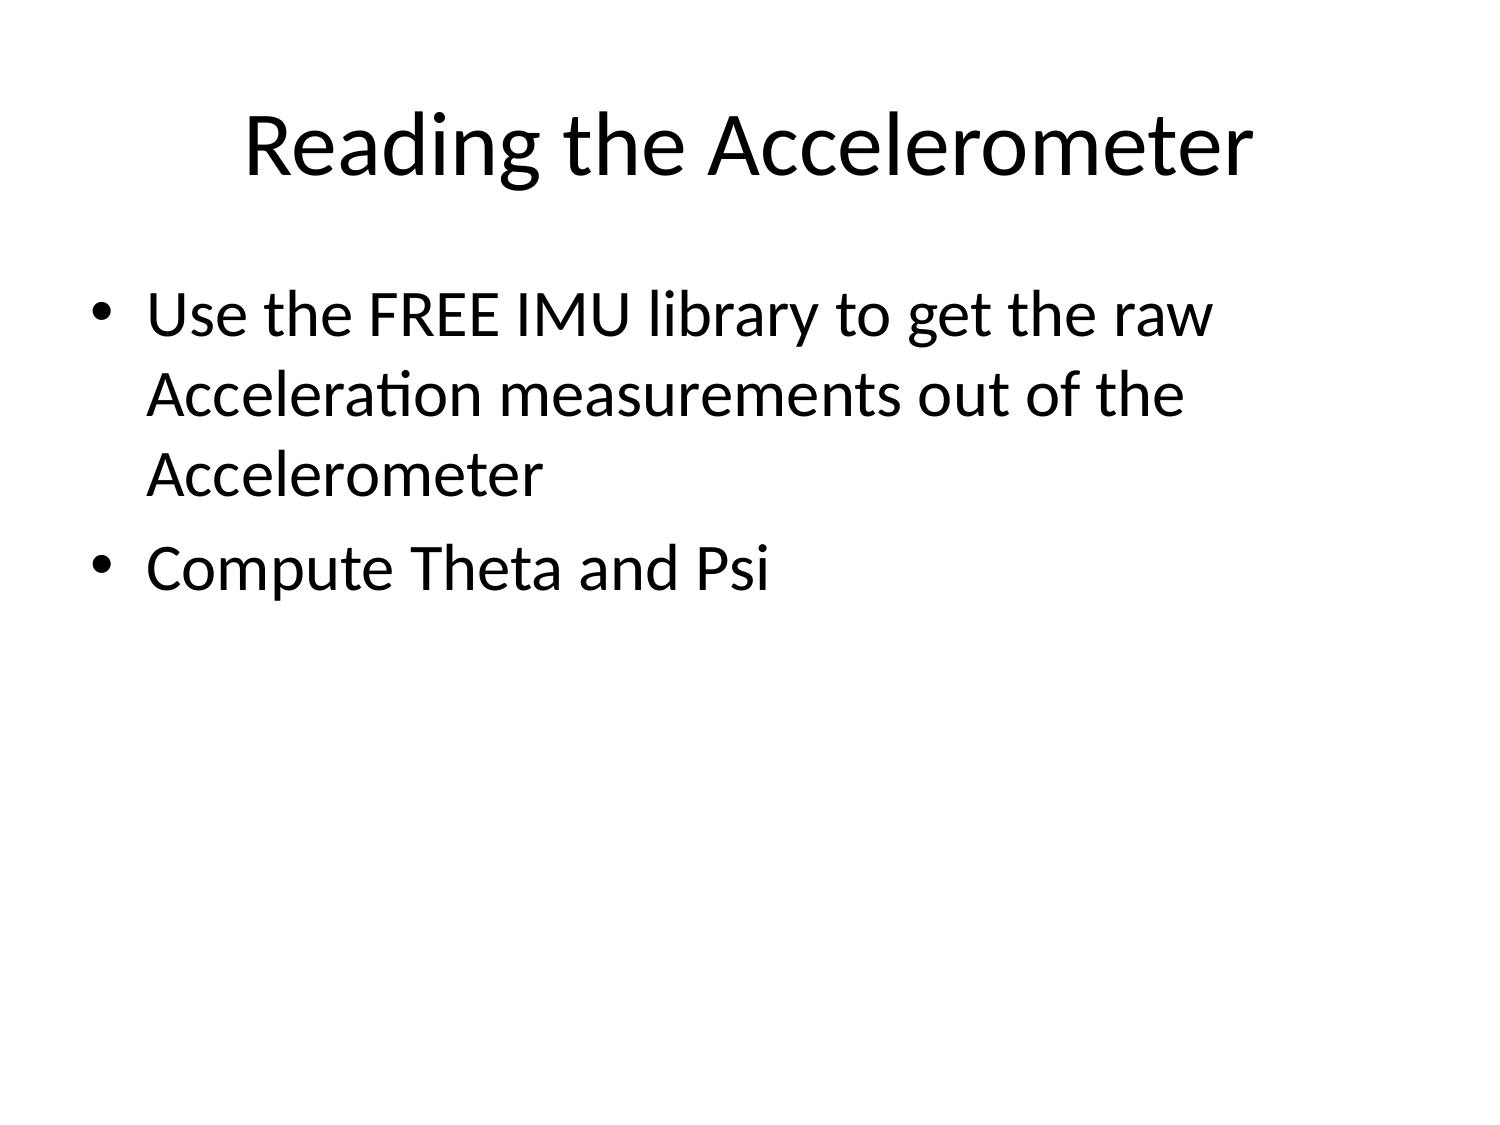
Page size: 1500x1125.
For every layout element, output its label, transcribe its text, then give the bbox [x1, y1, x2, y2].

title Reading the Accelerometer [75, 45, 1425, 233]
list Use the FREE IMU library to get the raw Acceleration measurements out of the Accelerometer Compute Theta and Psi [75, 262, 1425, 1005]
